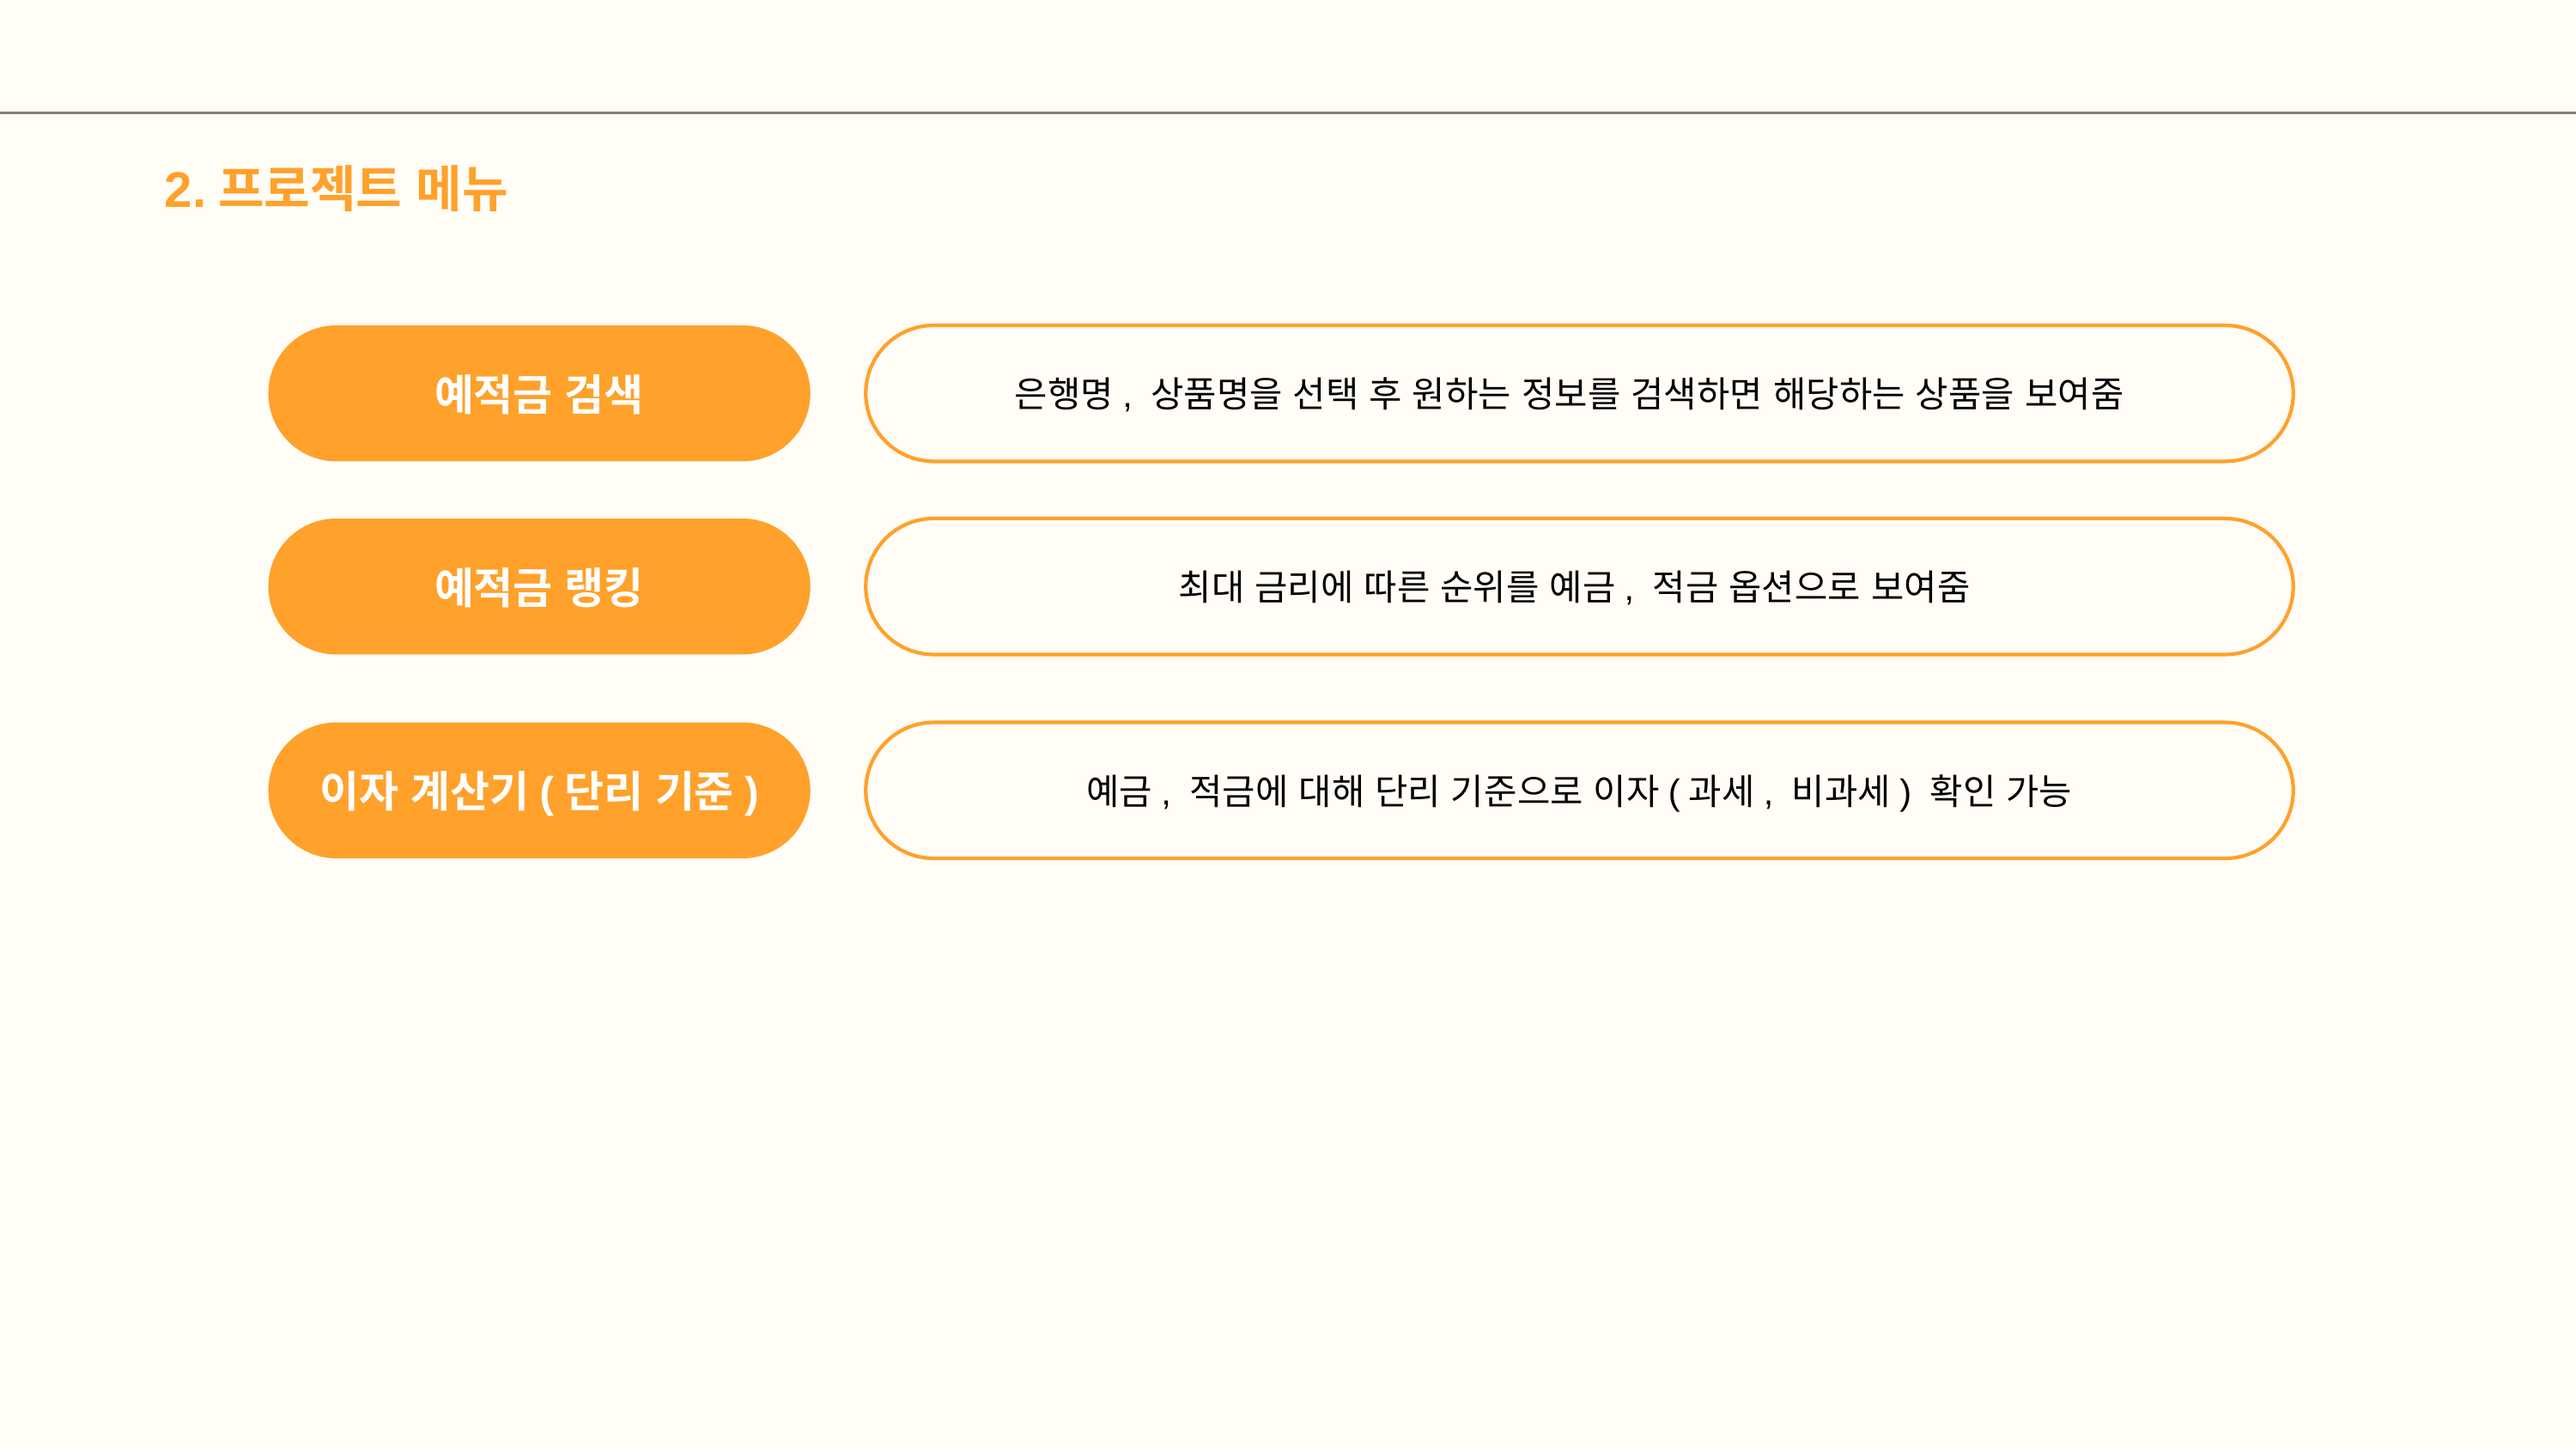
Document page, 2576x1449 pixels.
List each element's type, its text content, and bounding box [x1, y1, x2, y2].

text_box 2.프로젝트 메뉴 [164, 155, 773, 209]
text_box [268, 518, 2293, 655]
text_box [268, 324, 2293, 462]
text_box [268, 722, 2293, 859]
